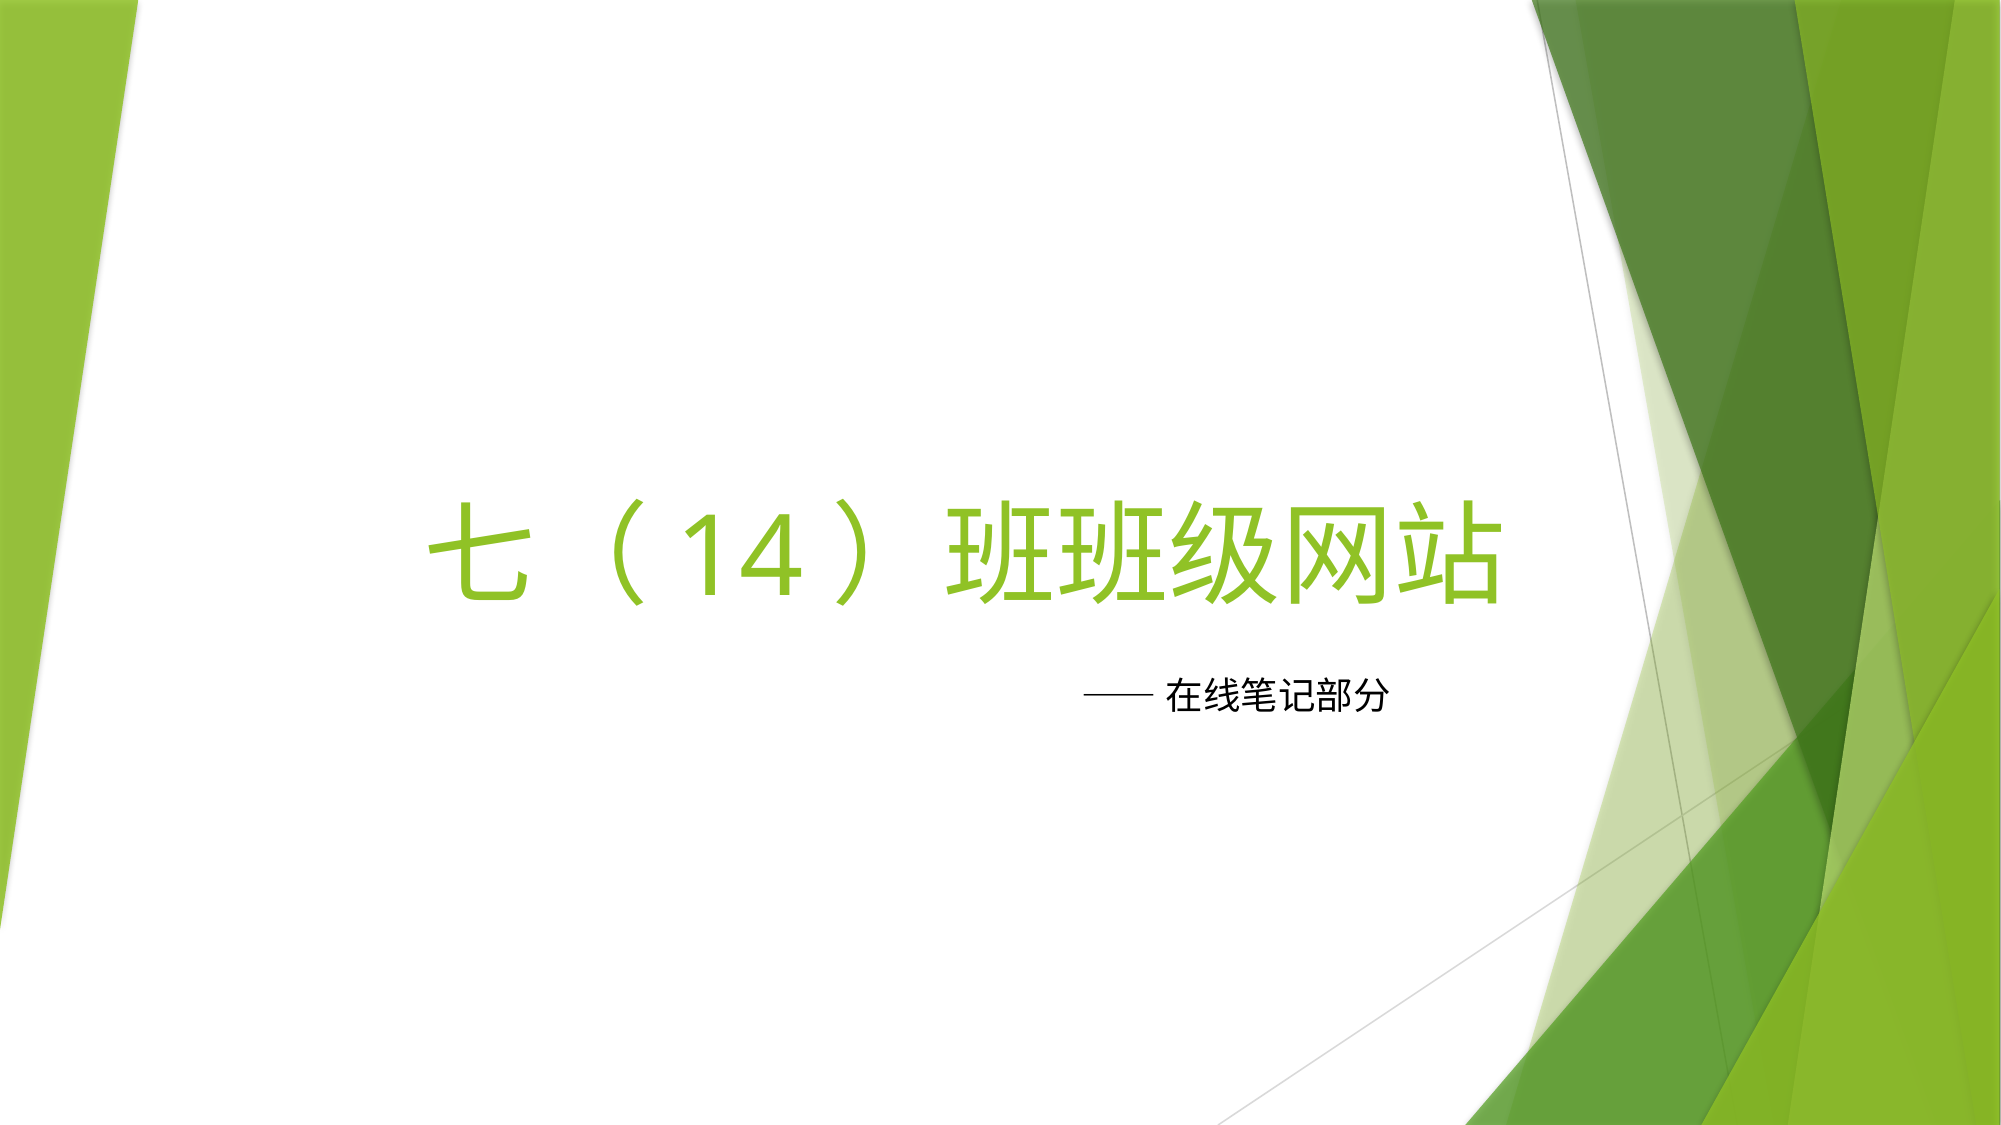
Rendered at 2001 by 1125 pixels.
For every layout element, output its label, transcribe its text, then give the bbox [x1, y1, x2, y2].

subtitle [247, 664, 1522, 845]
text_box ——在线笔记部分 [1066, 664, 1863, 725]
title 七（14）班班级网站 [247, 355, 1522, 626]
